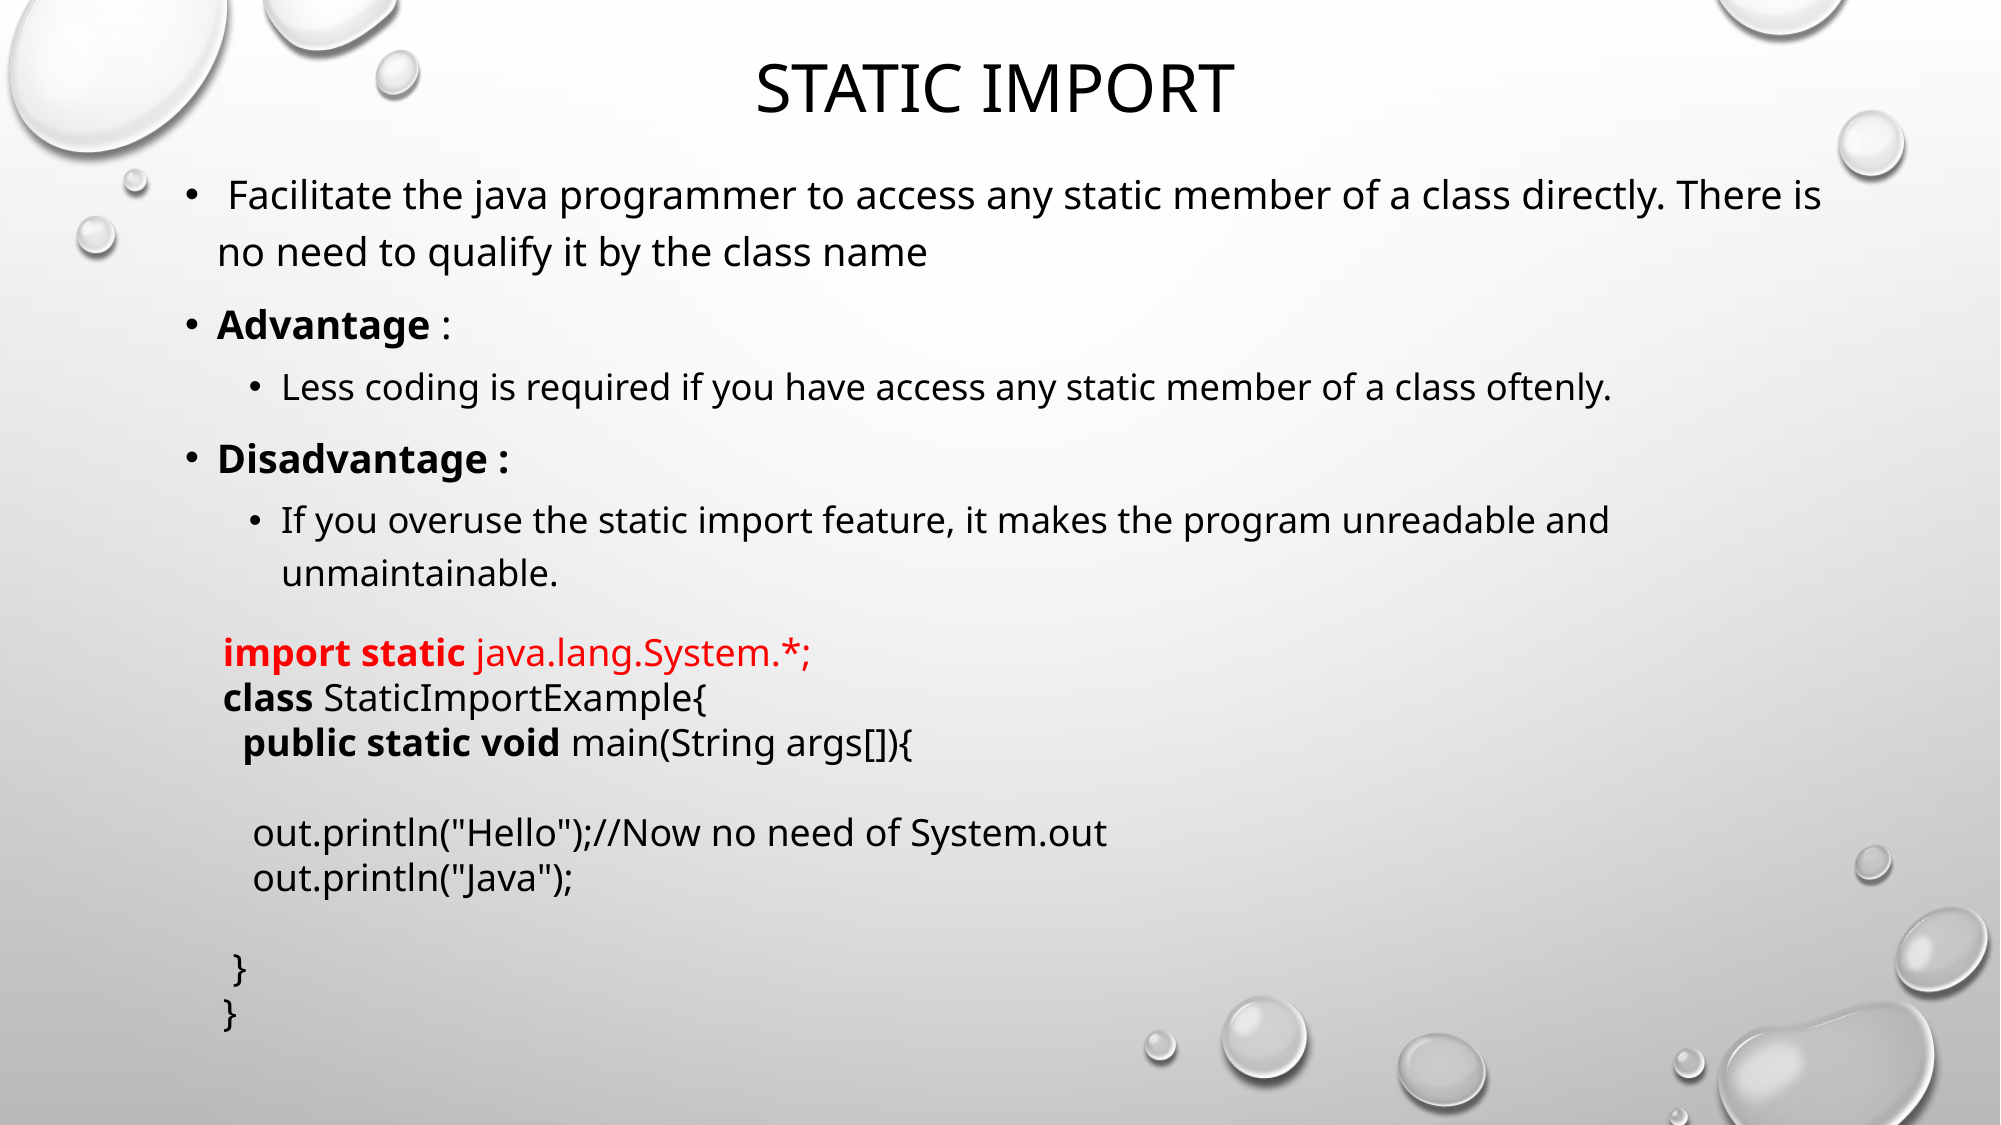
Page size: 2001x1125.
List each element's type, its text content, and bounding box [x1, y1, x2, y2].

text_box import static java.lang.System.*; class StaticImportExample{ public static void main(String args[]){ out.println("Hello");//Now no need of System.out out.println("Java"); } } [208, 621, 1393, 1087]
list Facilitate the java programmer to access any static member of a class directly. There is no need to qualify it by the class name Advantage : Less coding is required if you have access any static member of a class oftenly. Disadvantage : If you overuse the static import feature, it makes the program unreadable and unmaintainable. [170, 153, 1871, 605]
title Static Import [145, 47, 1846, 215]
picture [0, 0, 2000, 1125]
